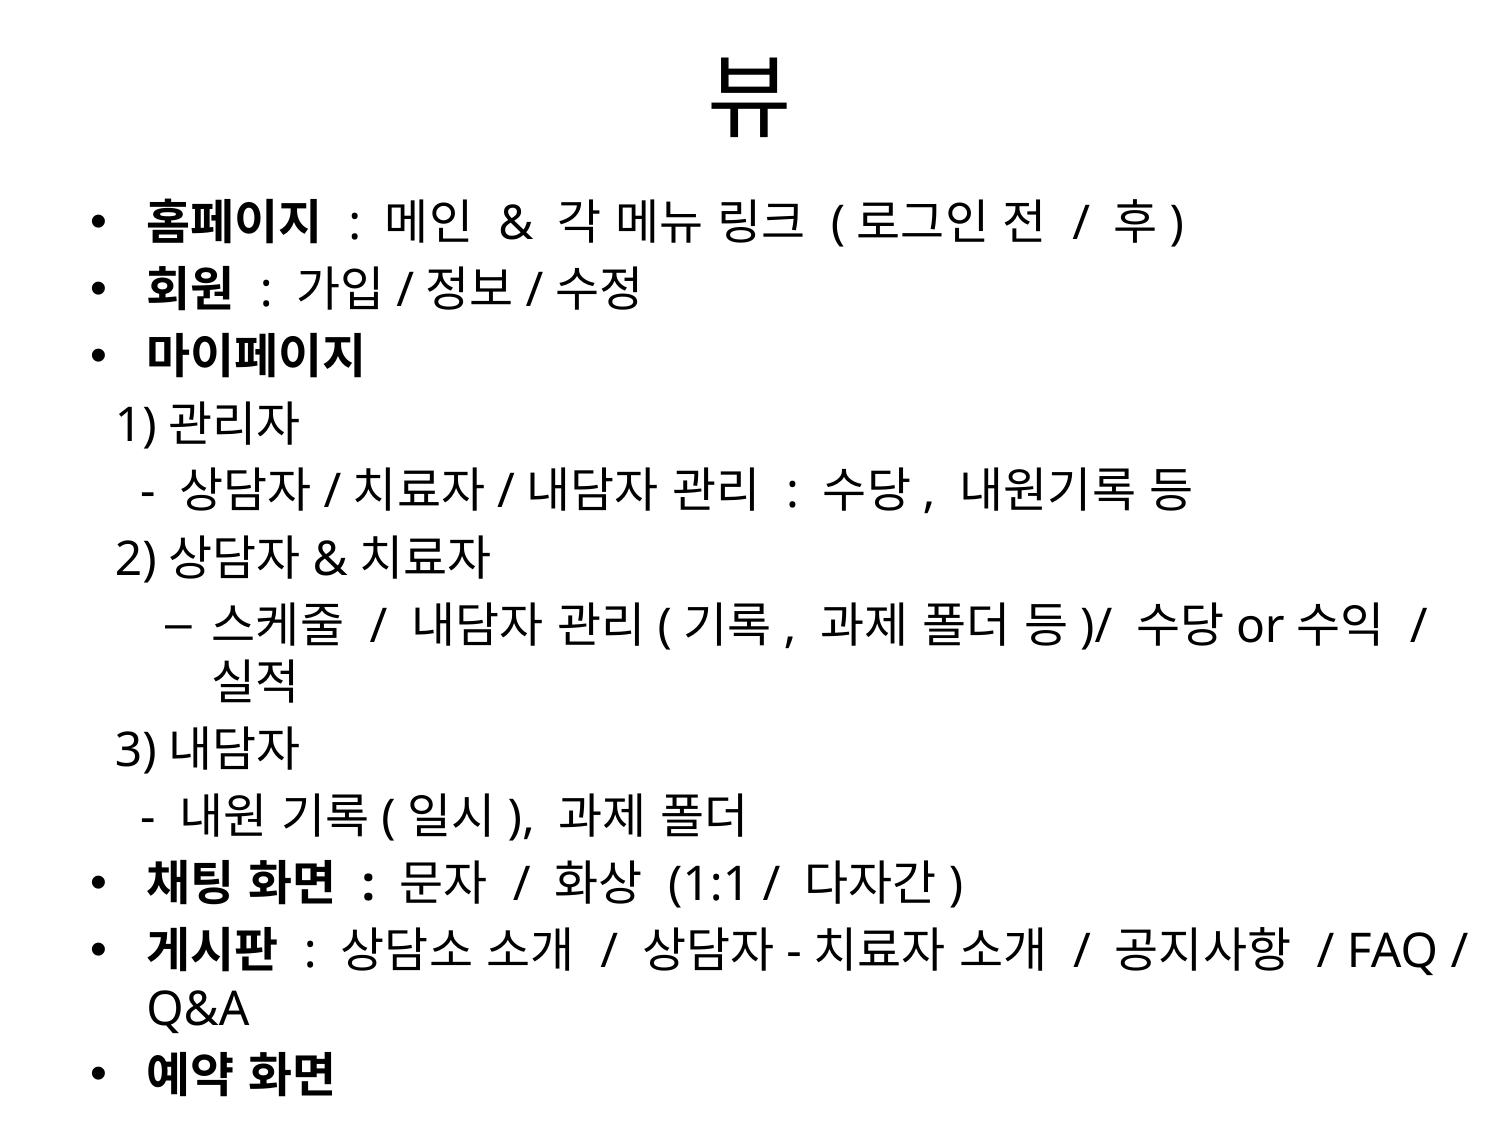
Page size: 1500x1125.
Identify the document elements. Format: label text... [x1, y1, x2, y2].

title 뷰 [75, 0, 1425, 184]
list 홈페이지 : 메인 & 각 메뉴 링크 (로그인 전 / 후) 회원 : 가입/정보/수정 마이페이지 1)관리자 - 상담자/치료자/내담자 관리 : 수당, 내원기록 등 2)상담자&치료자 스케줄 / 내담자 관리(기록, 과제 폴더 등)/ 수당or수익 / 실적 3)내담자 - 내원 기록(일시), 과제 폴더 채팅 화면 : 문자 / 화상 (1:1 / 다자간) 게시판 : 상담소 소개 / 상담자-치료자 소개 / 공지사항 / FAQ / Q&A 예약 화면 [75, 184, 1500, 1125]
